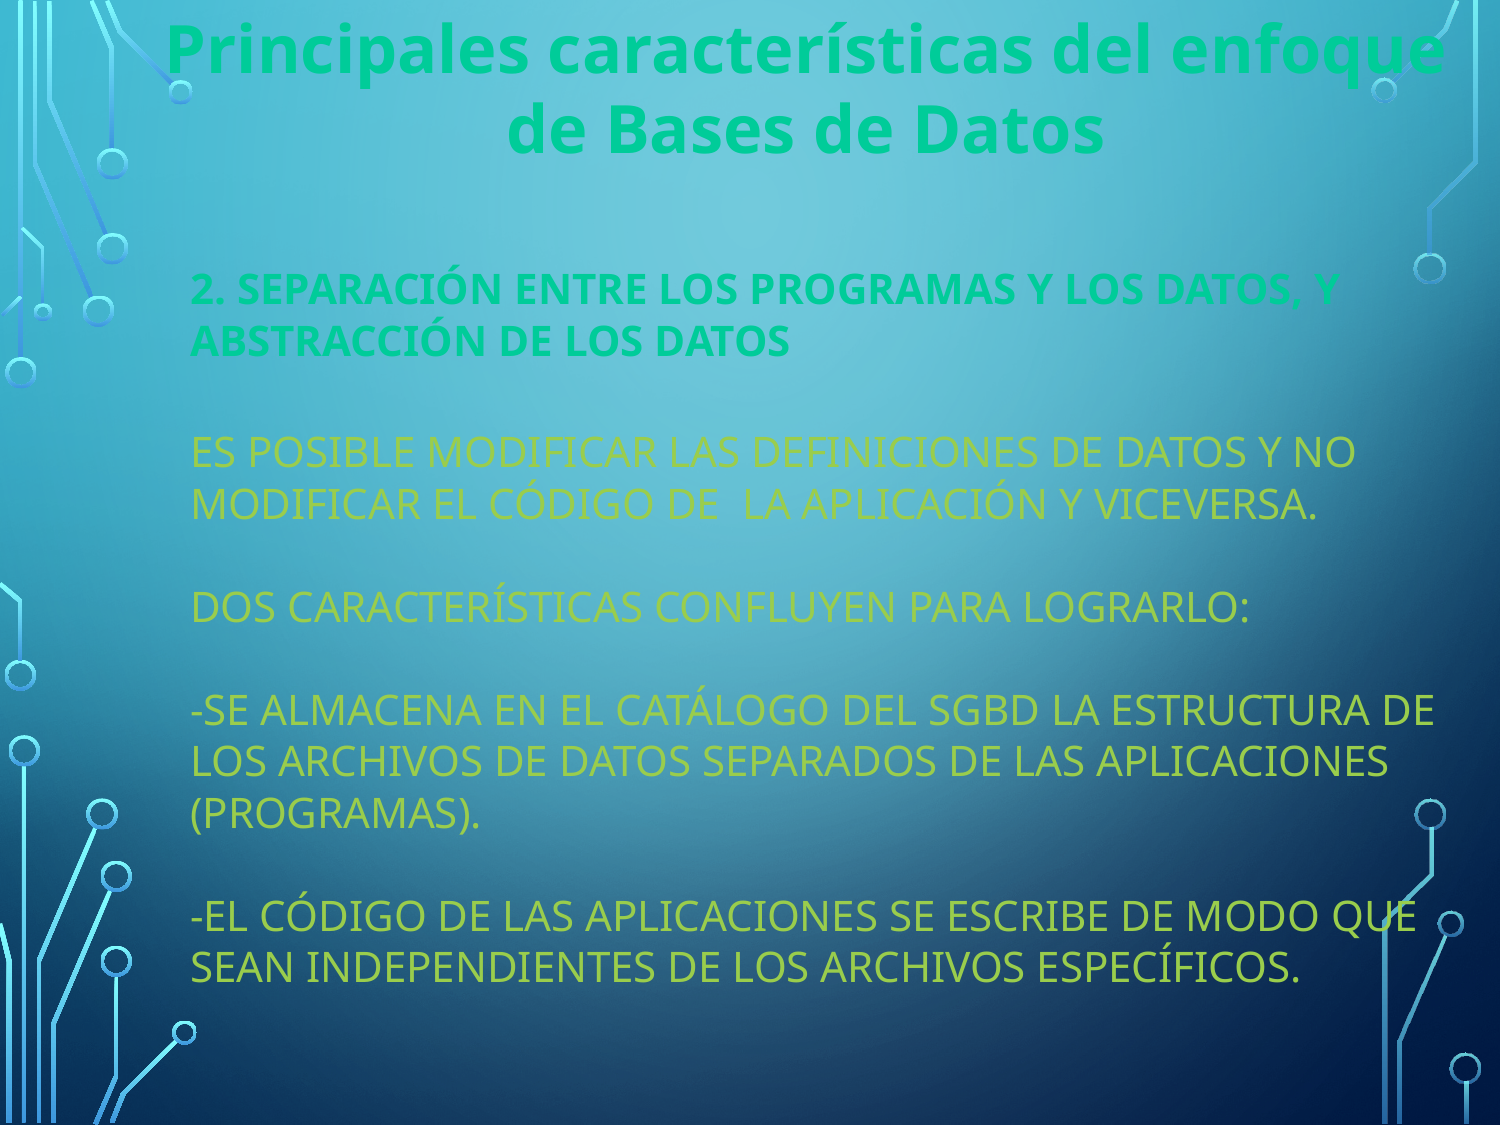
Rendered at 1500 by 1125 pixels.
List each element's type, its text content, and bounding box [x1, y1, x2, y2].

text_box Principales características del enfoque de Bases de Datos [112, 0, 1500, 175]
title 2. Separación entre los programas y los datos, y abstracción de los datos Es posible modificar las definiciones de datos y no modificar el código de la aplicación y viceversa. Dos características confluyen para lograrlo: -Se almacena en el catálogo del SGBD la estructura de los archivos de datos separados de las aplicaciones (programas). -El código de las aplicaciones se escribe de modo que sean independientes de los archivos específicos. [175, 200, 1500, 1063]
